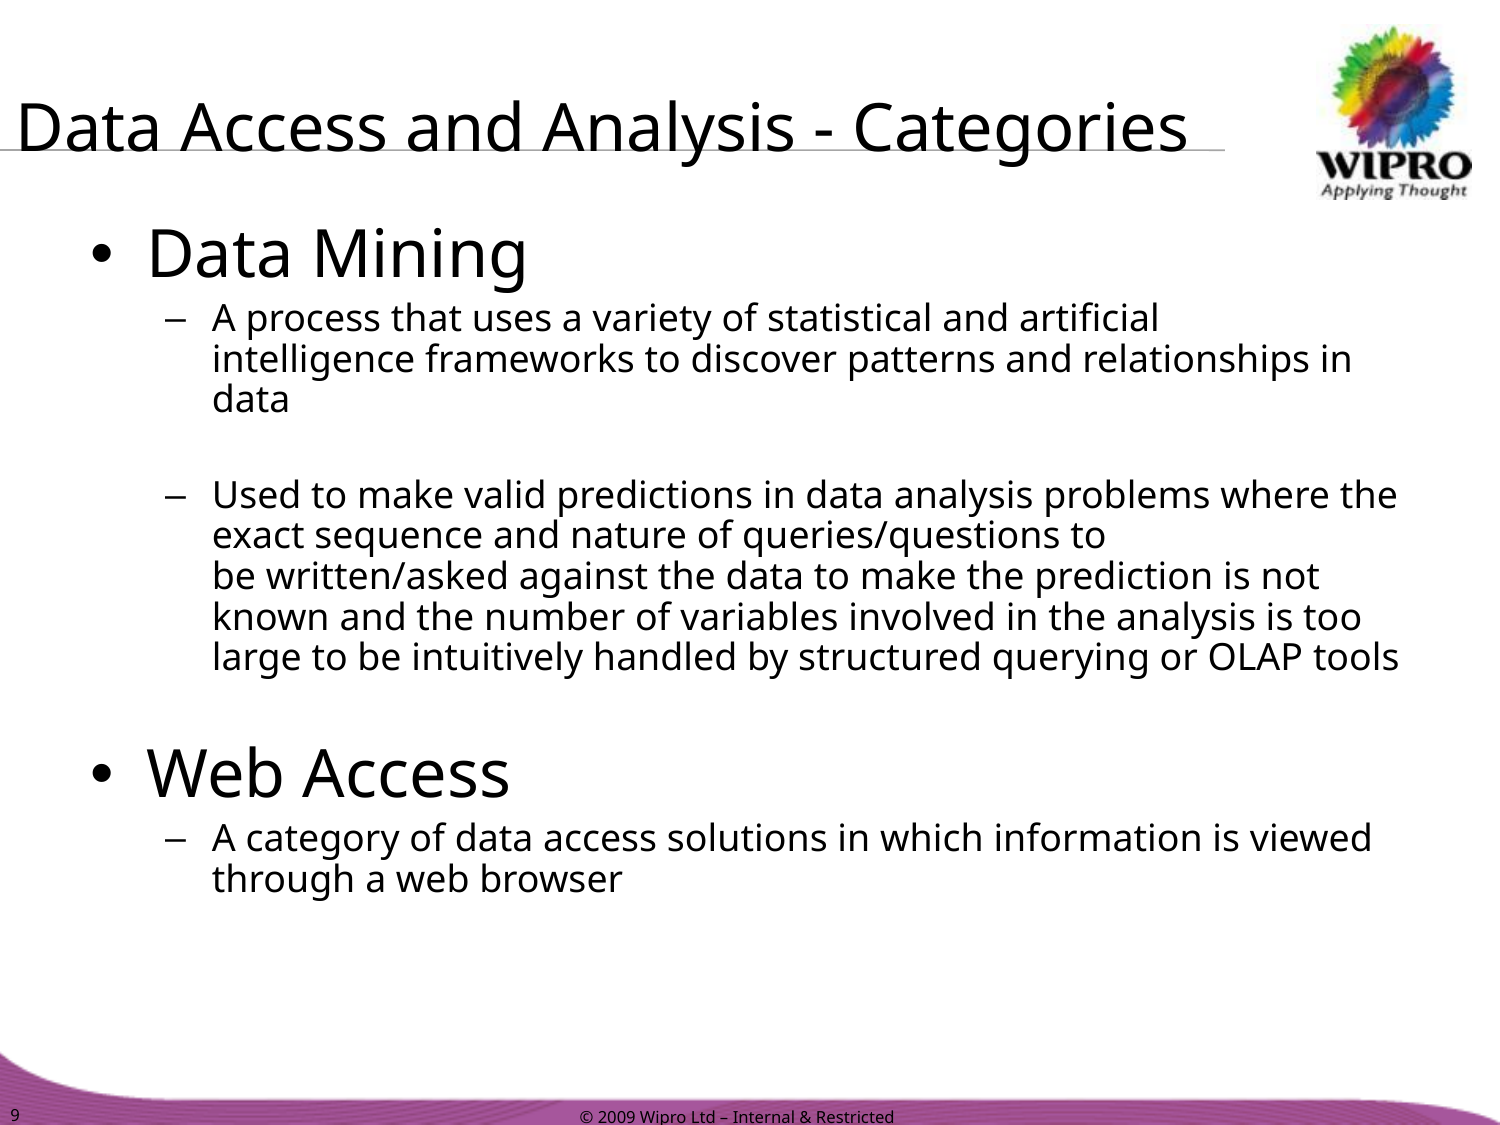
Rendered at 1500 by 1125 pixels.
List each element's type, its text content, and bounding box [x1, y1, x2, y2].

picture [1316, 24, 1472, 200]
list Data Mining A process that uses a variety of statistical and artificial intelligence frameworks to discover patterns and relationships in data Used to make valid predictions in data analysis problems where the exact sequence and nature of queries/questions to be written/asked against the data to make the prediction is not known and the number of variables involved in the analysis is too large to be intuitively handled by structured querying or OLAP tools Web Access A category of data access solutions in which information is viewed through a web browser [75, 212, 1425, 1038]
title Data Access and Analysis - Categories [0, 49, 1242, 200]
picture [0, 1037, 1500, 1125]
